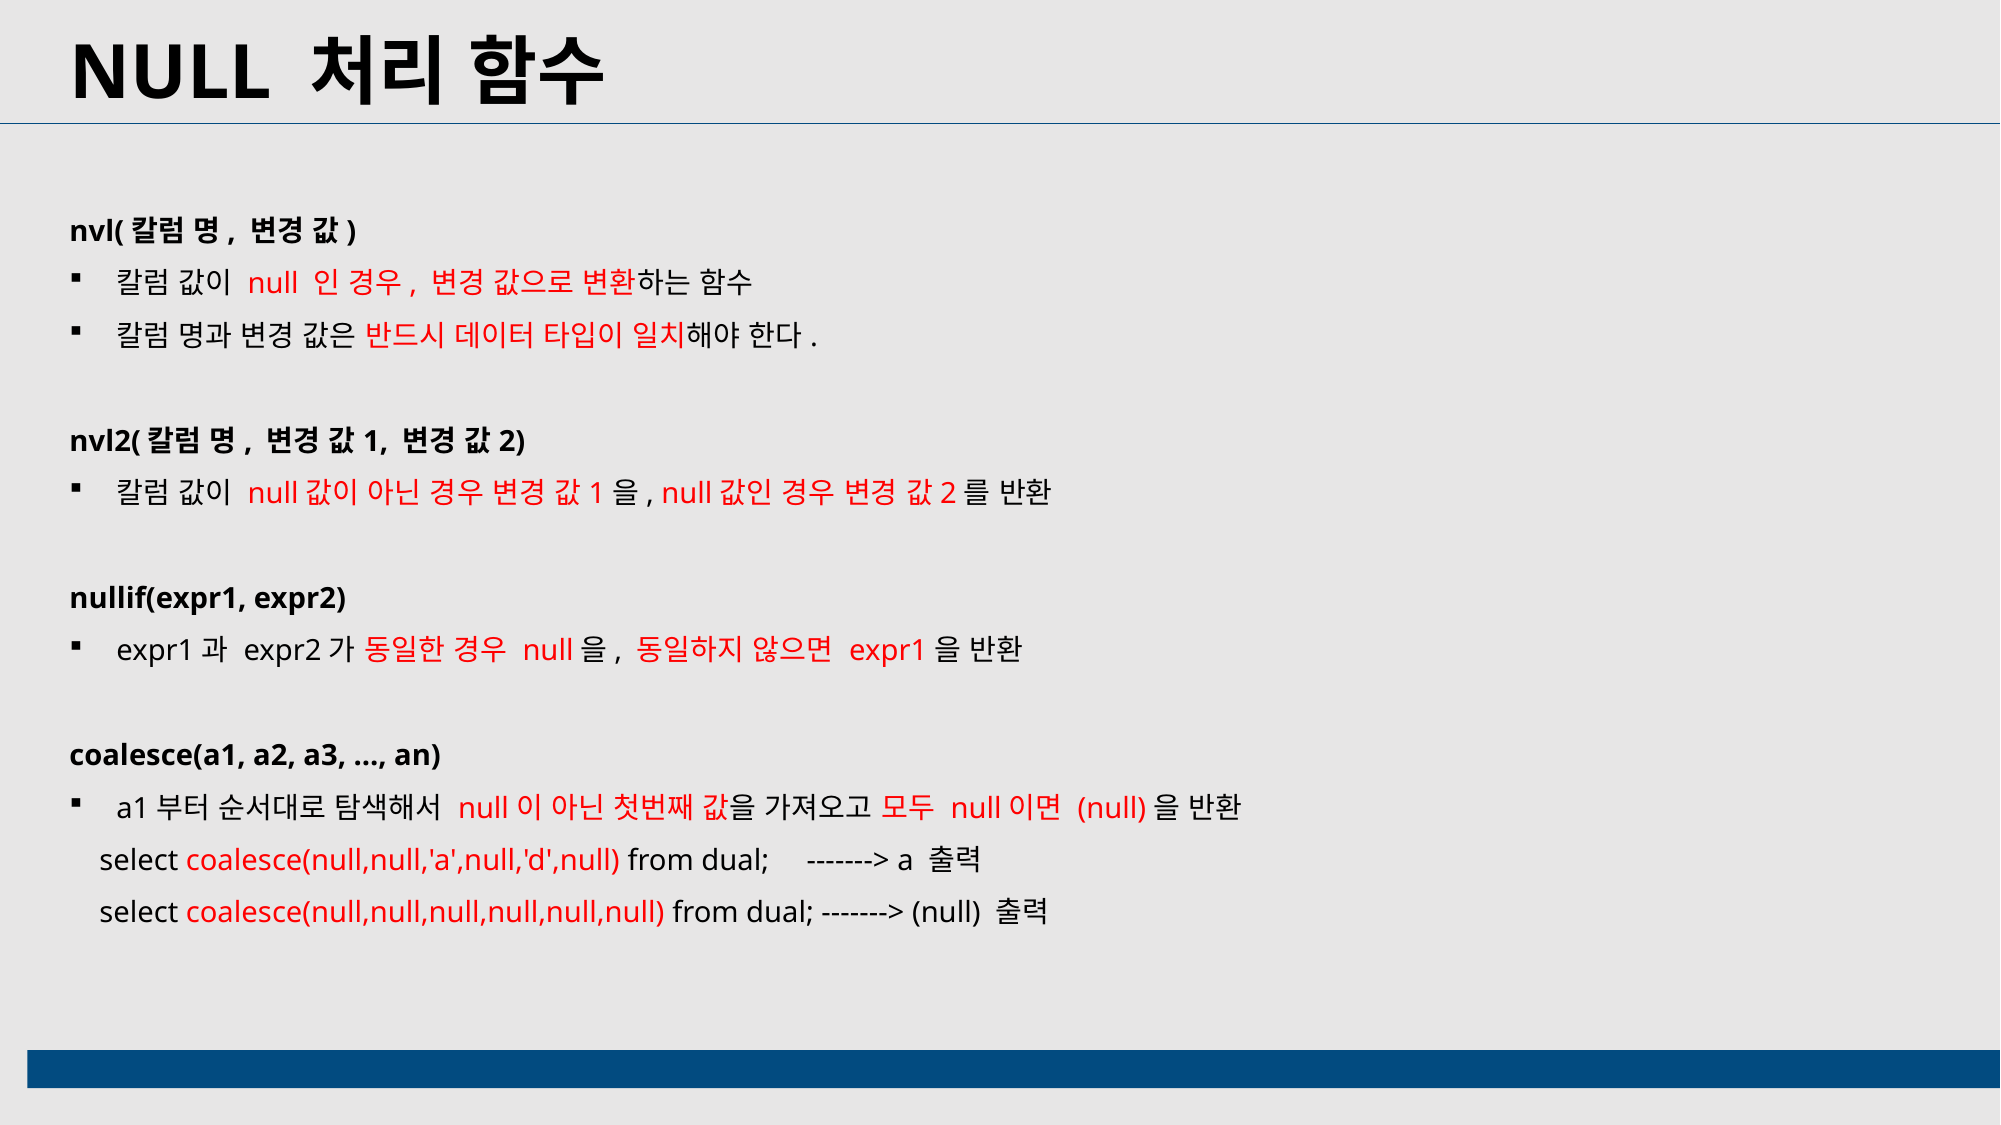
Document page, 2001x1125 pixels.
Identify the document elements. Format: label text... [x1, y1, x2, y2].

text_box NULL 처리 함수 [54, 16, 1361, 122]
text_box [26, 1049, 2000, 1089]
text_box nvl(칼럼 명, 변경 값) 칼럼 값이 null 인 경우, 변경 값으로 변환하는 함수 칼럼 명과 변경 값은 반드시 데이터 타입이 일치해야 한다. nvl2(칼럼 명, 변경 값1, 변경 값2) 칼럼 값이 null값이 아닌 경우 변경 값1을, null값인 경우 변경 값2를 반환 nullif(expr1, expr2) expr1과 expr2가 동일한 경우 null을, 동일하지 않으면 expr1을 반환 coalesce(a1, a2, a3, ..., an) a1부터 순서대로 탐색해서 null이 아닌 첫번째 값을 가져오고 모두 null이면 (null)을 반환 select coalesce(null,null,'a',null,'d',null) from dual; -------> a 출력 select coalesce(null,null,null,null,null,null) from dual; -------> (null) 출력 [54, 187, 1533, 937]
